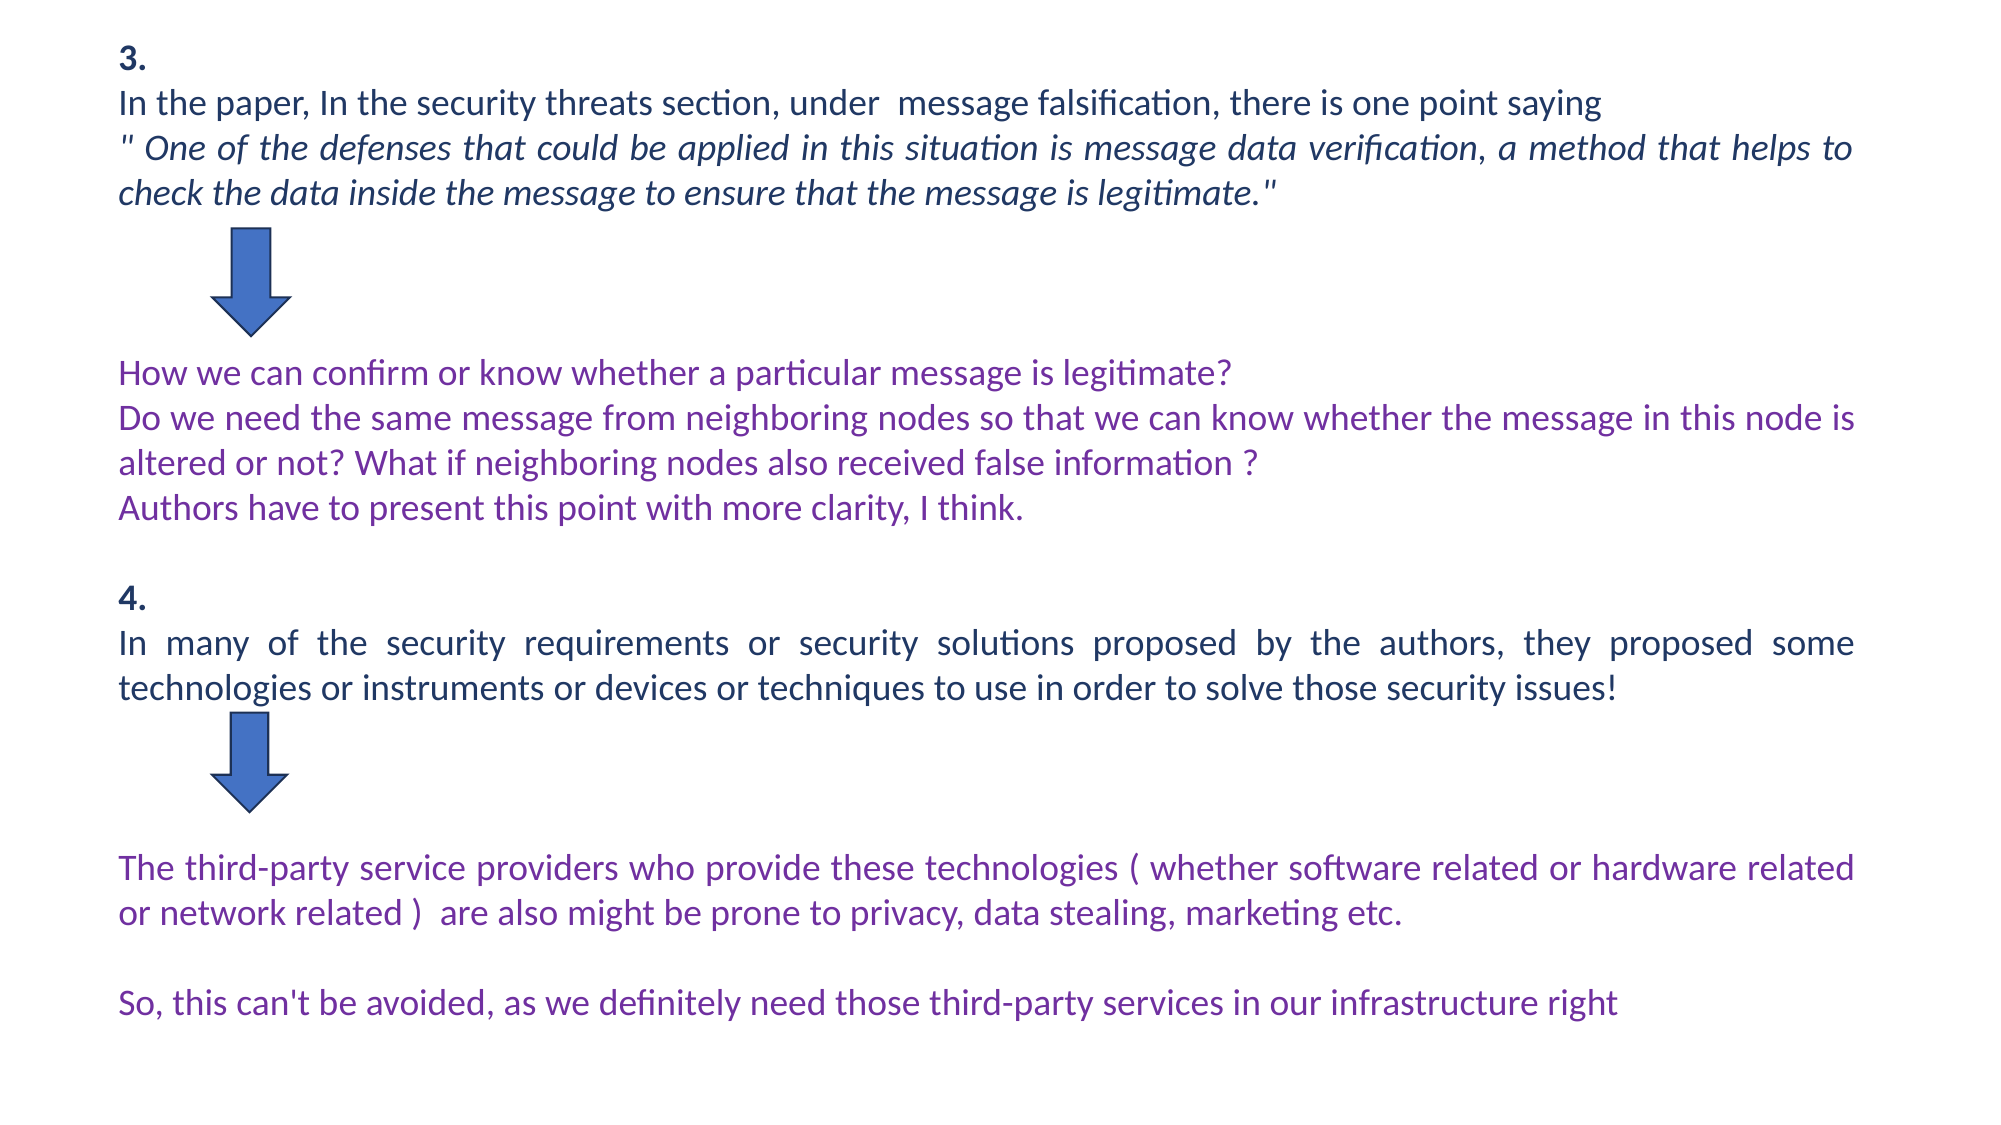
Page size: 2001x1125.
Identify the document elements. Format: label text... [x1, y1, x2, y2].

text_box 3. In the paper, In the security threats section, under message falsification, there is one point saying " One of the defenses that could be applied in this situation is message data verification, a method that helps to check the data inside the message to ensure that the message is legitimate." How we can confirm or know whether a particular message is legitimate? Do we need the same message from neighboring nodes so that we can know whether the message in this node is altered or not? What if neighboring nodes also received false information ? Authors have to present this point with more clarity, I think. 4. In many of the security requirements or security solutions proposed by the authors, they proposed some technologies or instruments or devices or techniques to use in order to solve those security issues! The third-party service providers who provide these technologies ( whether software related or hardware related or network related ) are also might be prone to privacy, data stealing, marketing etc. So, this can't be avoided, as we definitely need those third-party services in our infrastructure right [103, 25, 1871, 1031]
text_box [209, 711, 290, 814]
text_box [209, 227, 293, 338]
